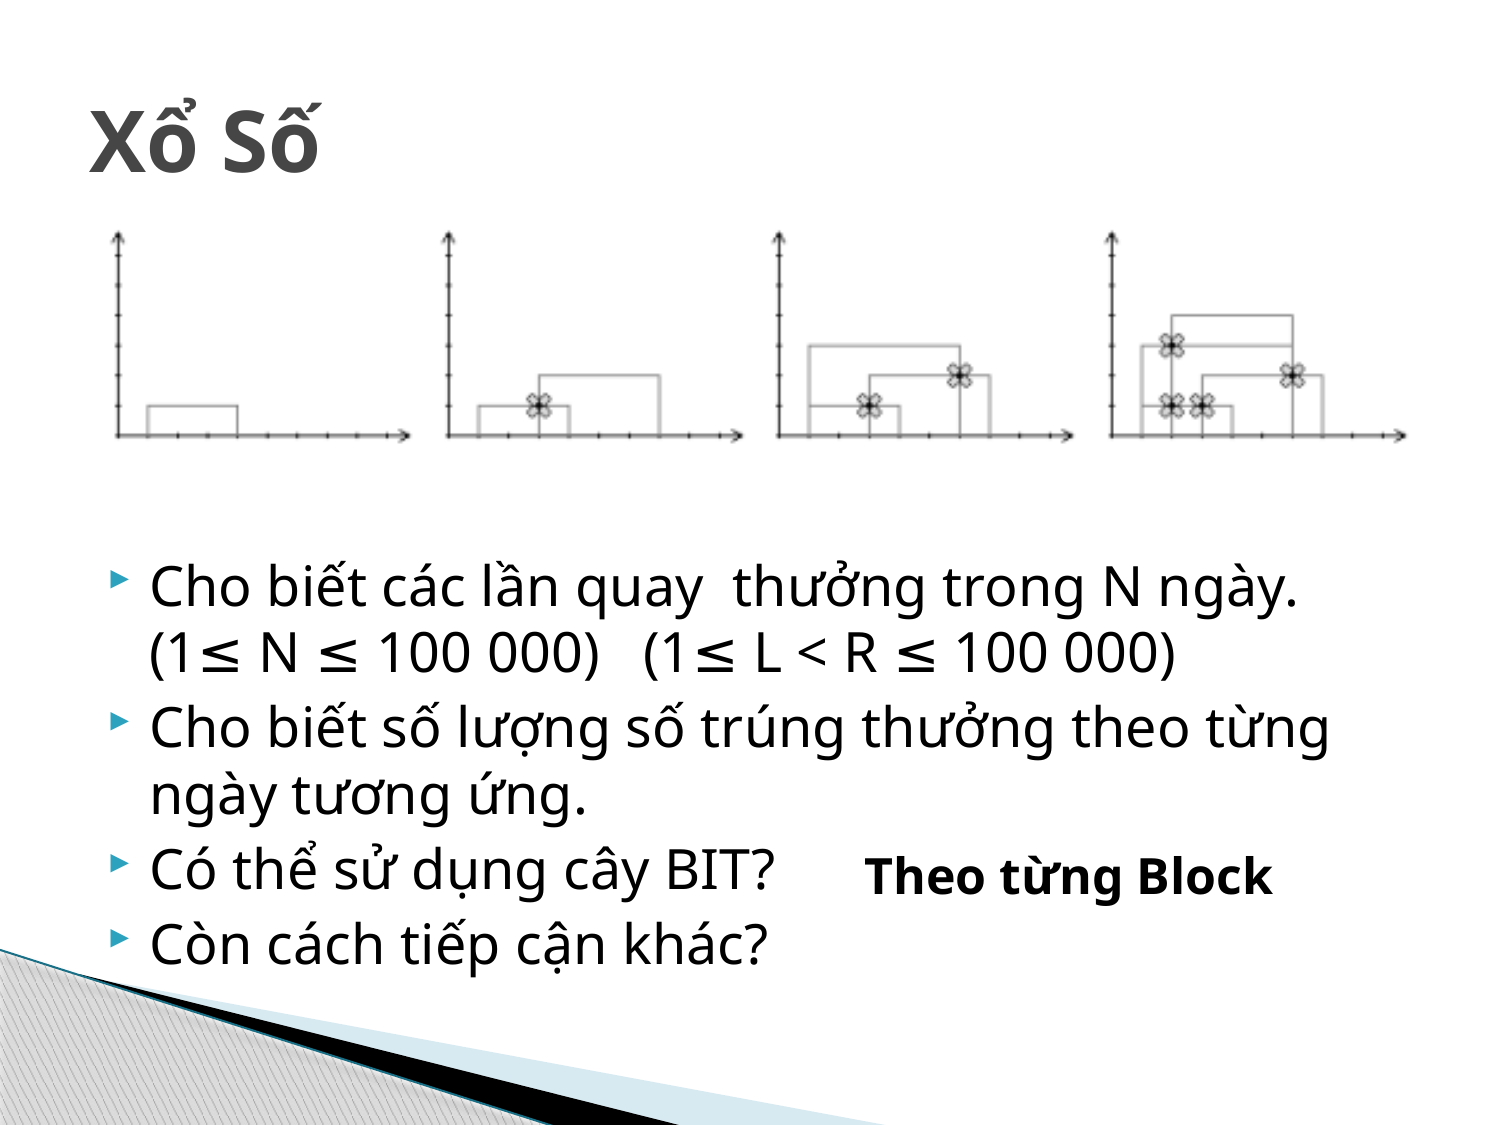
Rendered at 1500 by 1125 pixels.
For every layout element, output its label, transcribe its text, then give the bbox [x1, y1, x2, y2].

picture [99, 224, 1442, 463]
text_box Theo từng Block [849, 837, 1438, 913]
list Cho biết các lần quay thưởng trong N ngày. (1≤ N ≤ 100 000) (1≤ L < R ≤ 100 000) Cho biết số lượng số trúng thưởng theo từng ngày tương ứng. Có thể sử dụng cây BIT? Còn cách tiếp cận khác? [75, 243, 1425, 986]
title Xổ Số [75, 45, 1425, 233]
